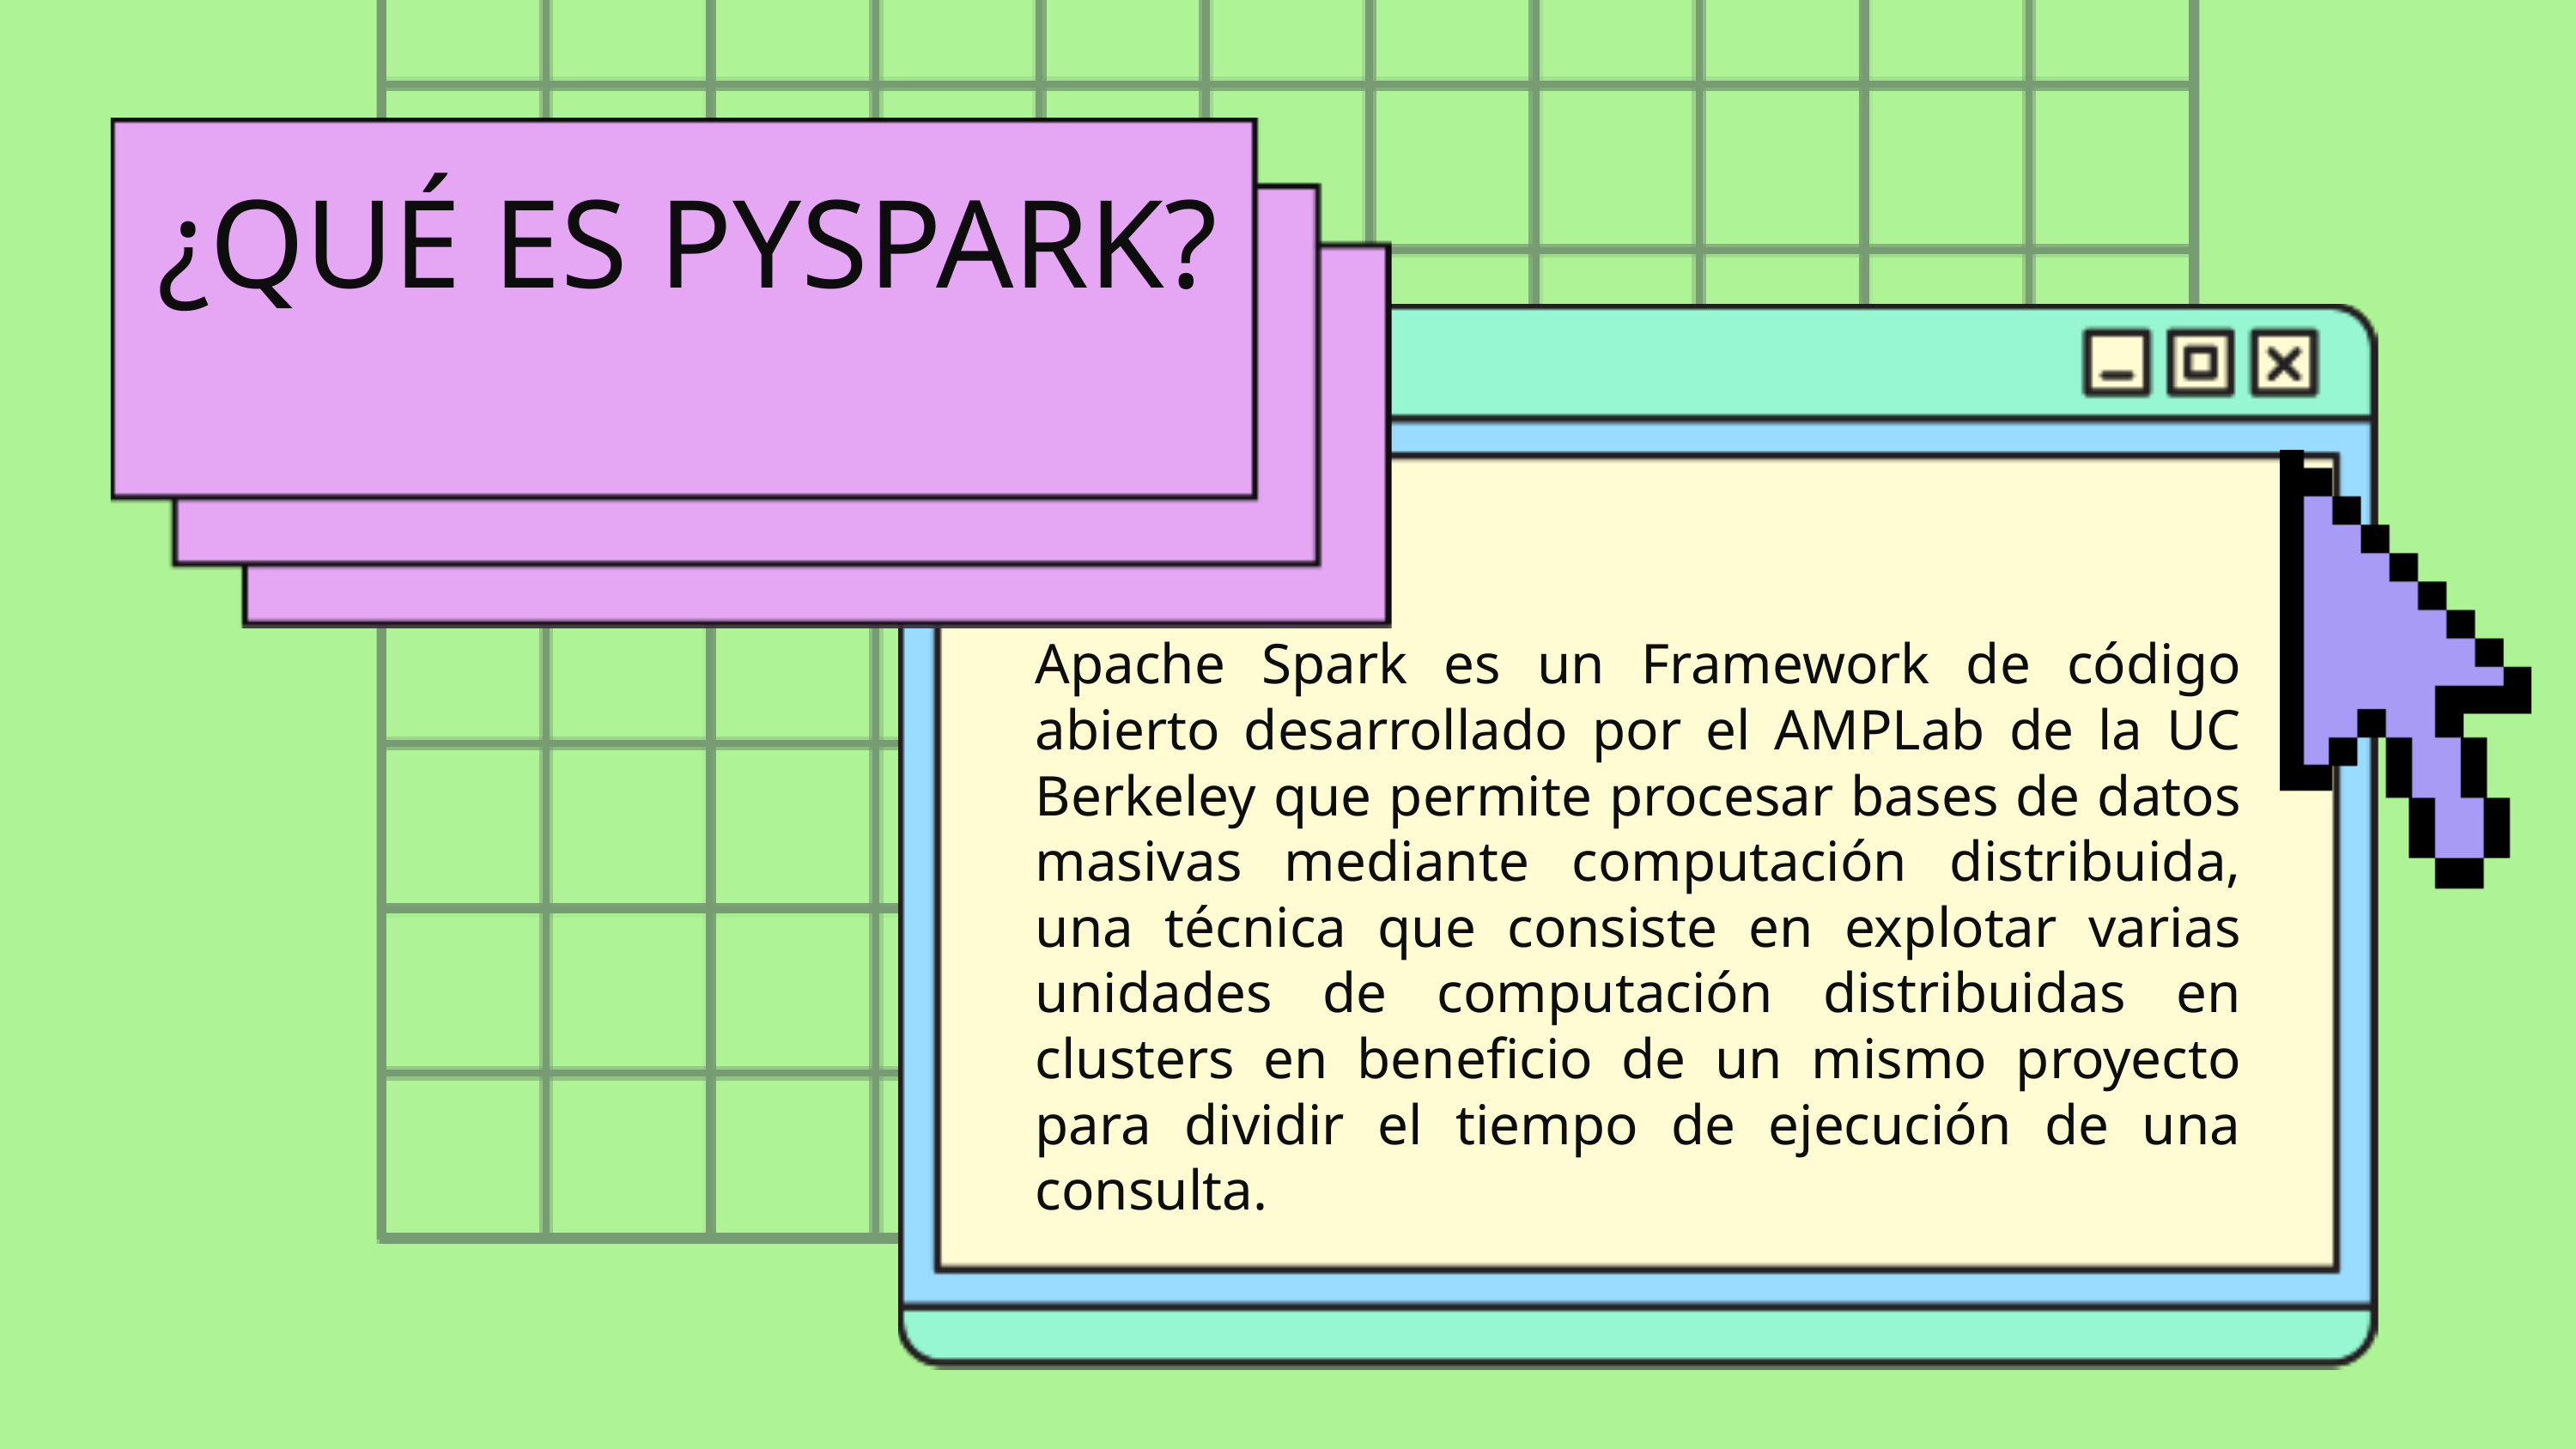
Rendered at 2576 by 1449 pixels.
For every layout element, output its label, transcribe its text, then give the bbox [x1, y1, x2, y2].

text_box [2280, 450, 2532, 889]
text_box [898, 304, 2379, 1370]
text_box [376, 628, 898, 1244]
text_box [376, 0, 2200, 304]
text_box ¿QUÉ ES PYSPARK? [144, 166, 1231, 312]
text_box Apache Spark es un Framework de código abierto desarrollado por el AMPLab de la UC Berkeley que permite procesar bases de datos masivas mediante computación distribuida, una técnica que consiste en explotar varias unidades de computación distribuidas en clusters en beneficio de un mismo proyecto para dividir el tiempo de ejecución de una consulta. [1035, 629, 2242, 1222]
text_box [110, 118, 1392, 628]
